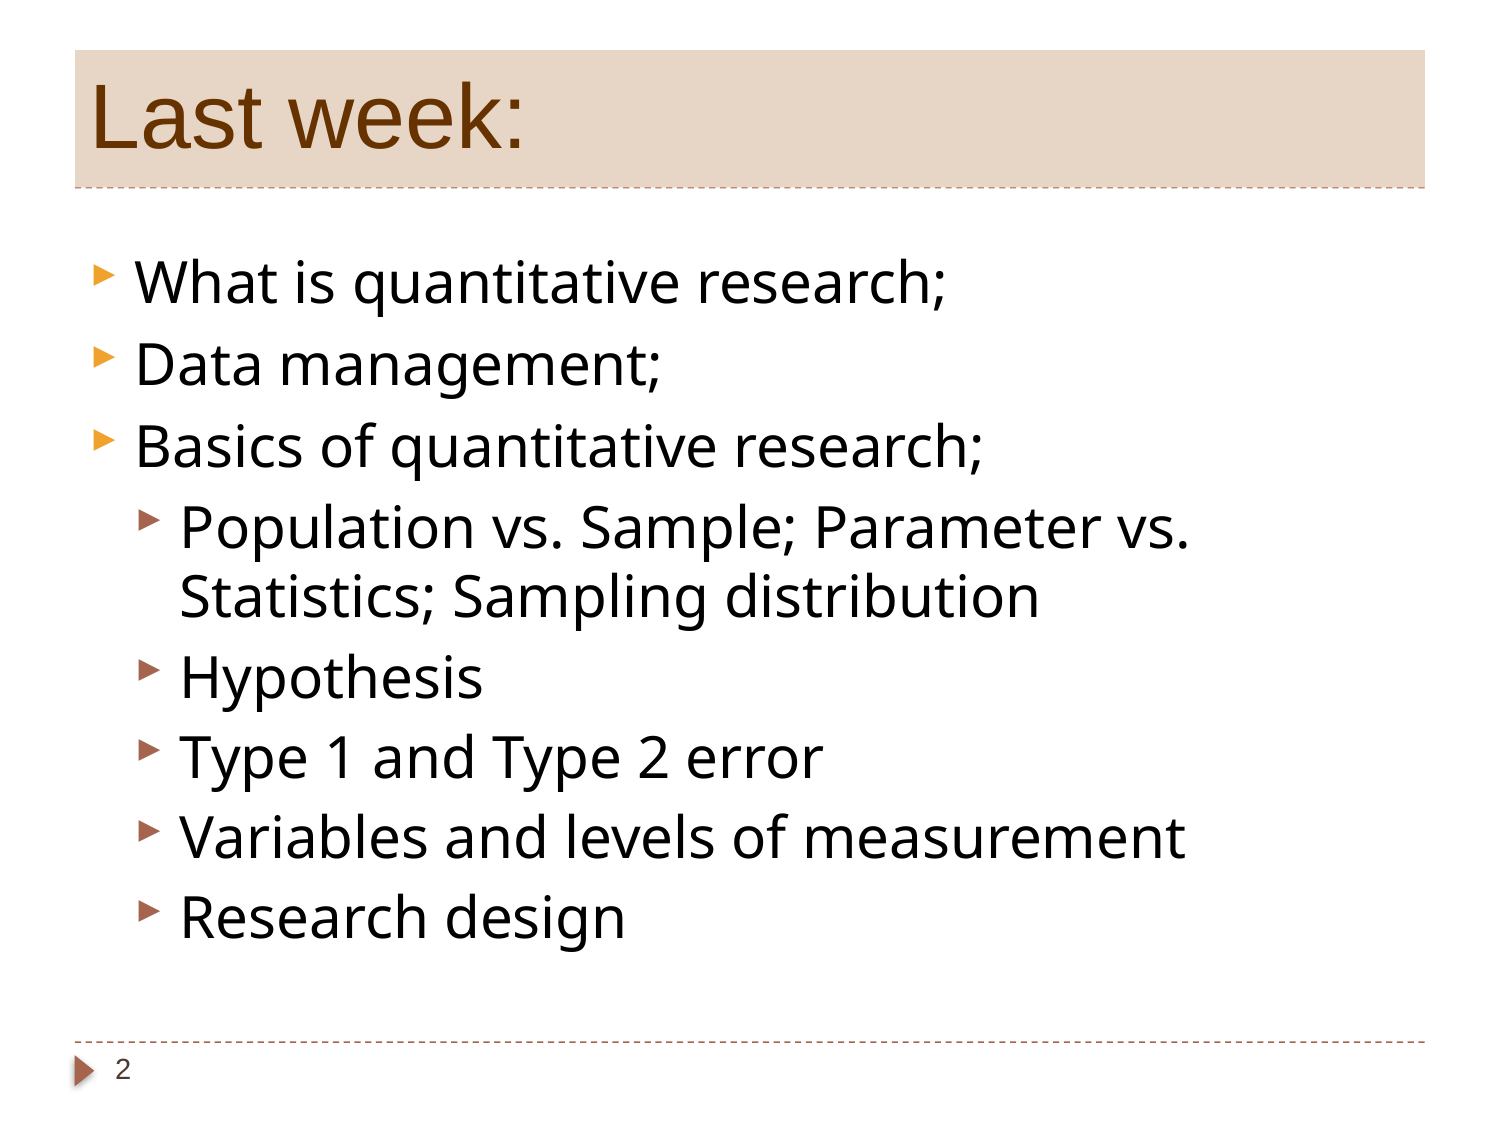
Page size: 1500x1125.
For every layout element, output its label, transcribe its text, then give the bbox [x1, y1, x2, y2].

slide_number 2 [100, 1042, 426, 1103]
list What is quantitative research; Data management; Basics of quantitative research; Population vs. Sample; Parameter vs. Statistics; Sampling distribution Hypothesis Type 1 and Type 2 error Variables and levels of measurement Research design [75, 237, 1425, 980]
title Last week: [75, 50, 1425, 188]
